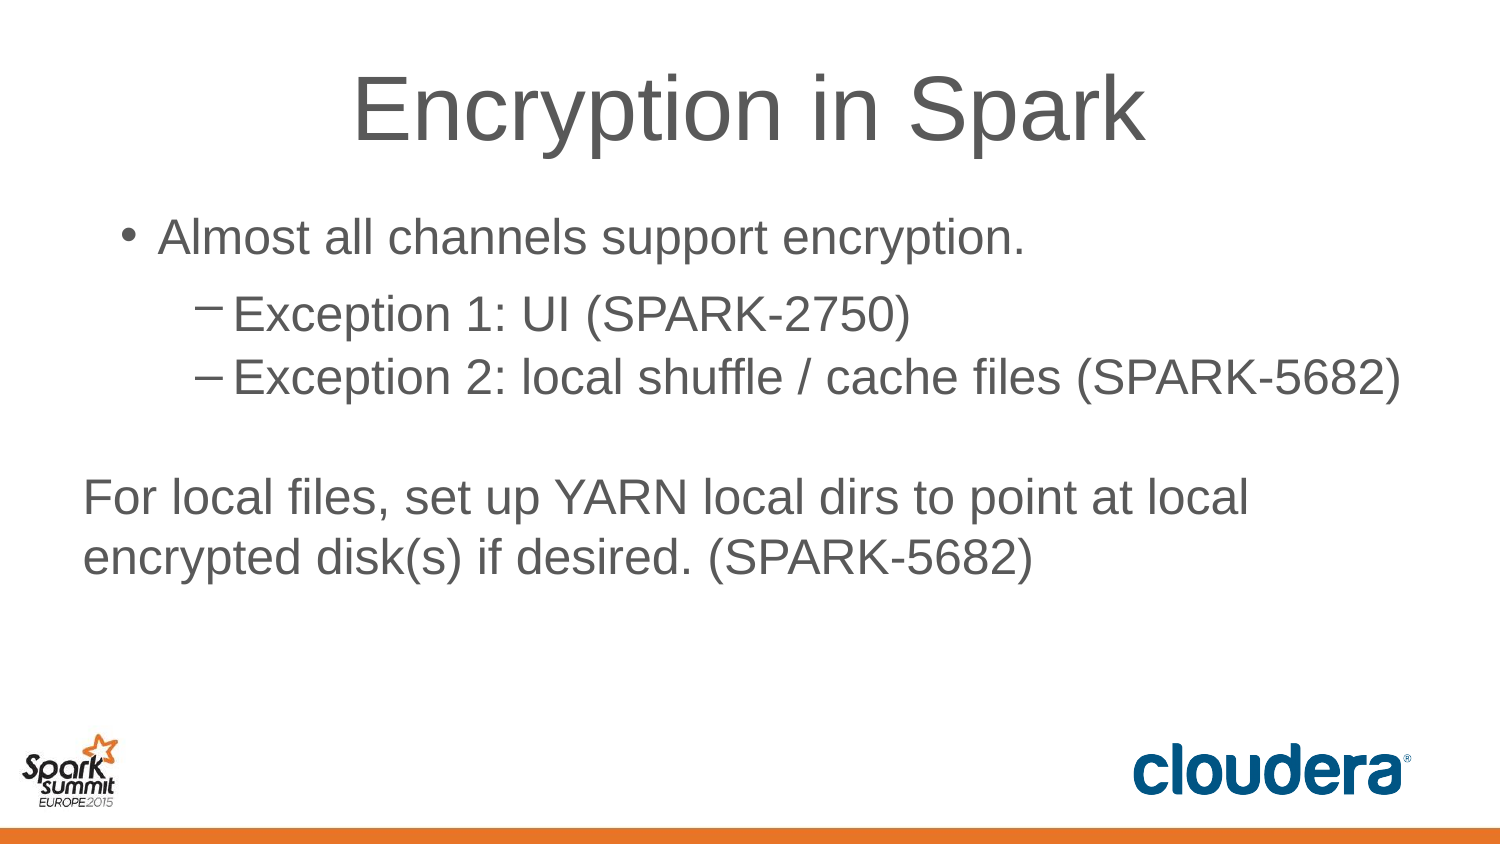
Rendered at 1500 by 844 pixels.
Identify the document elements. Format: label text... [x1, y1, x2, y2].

picture [0, 0, 1500, 844]
title Encryption in Spark [75, 11, 1425, 196]
list Almost all channels support encryption. Exception 1: UI (SPARK-2750) Exception 2: local shuffle / cache files (SPARK-5682) For local files, set up YARN local dirs to point at local encrypted disk(s) if desired. (SPARK-5682) [75, 196, 1425, 844]
